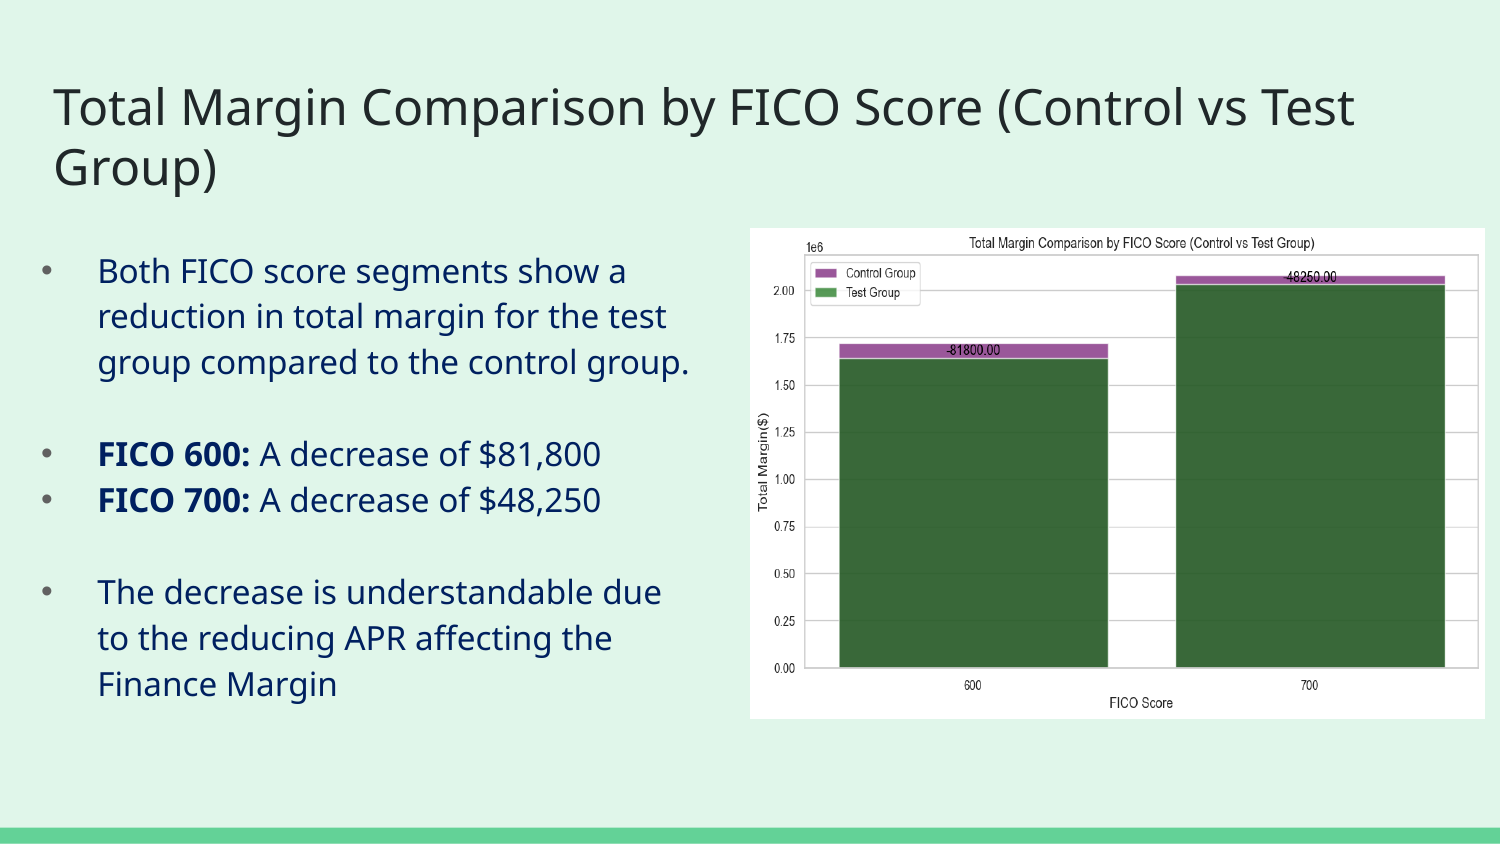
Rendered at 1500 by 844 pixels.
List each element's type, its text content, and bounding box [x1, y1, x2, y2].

title Total Margin Comparison by FICO Score (Control vs Test Group) [38, 60, 1500, 155]
list Both FICO score segments show a reduction in total margin for the test group compared to the control group. FICO 600: A decrease of $81,800 FICO 700: A decrease of $48,250 The decrease is understandable due to the reducing APR affecting the Finance Margin [7, 228, 710, 844]
picture [749, 228, 1485, 719]
